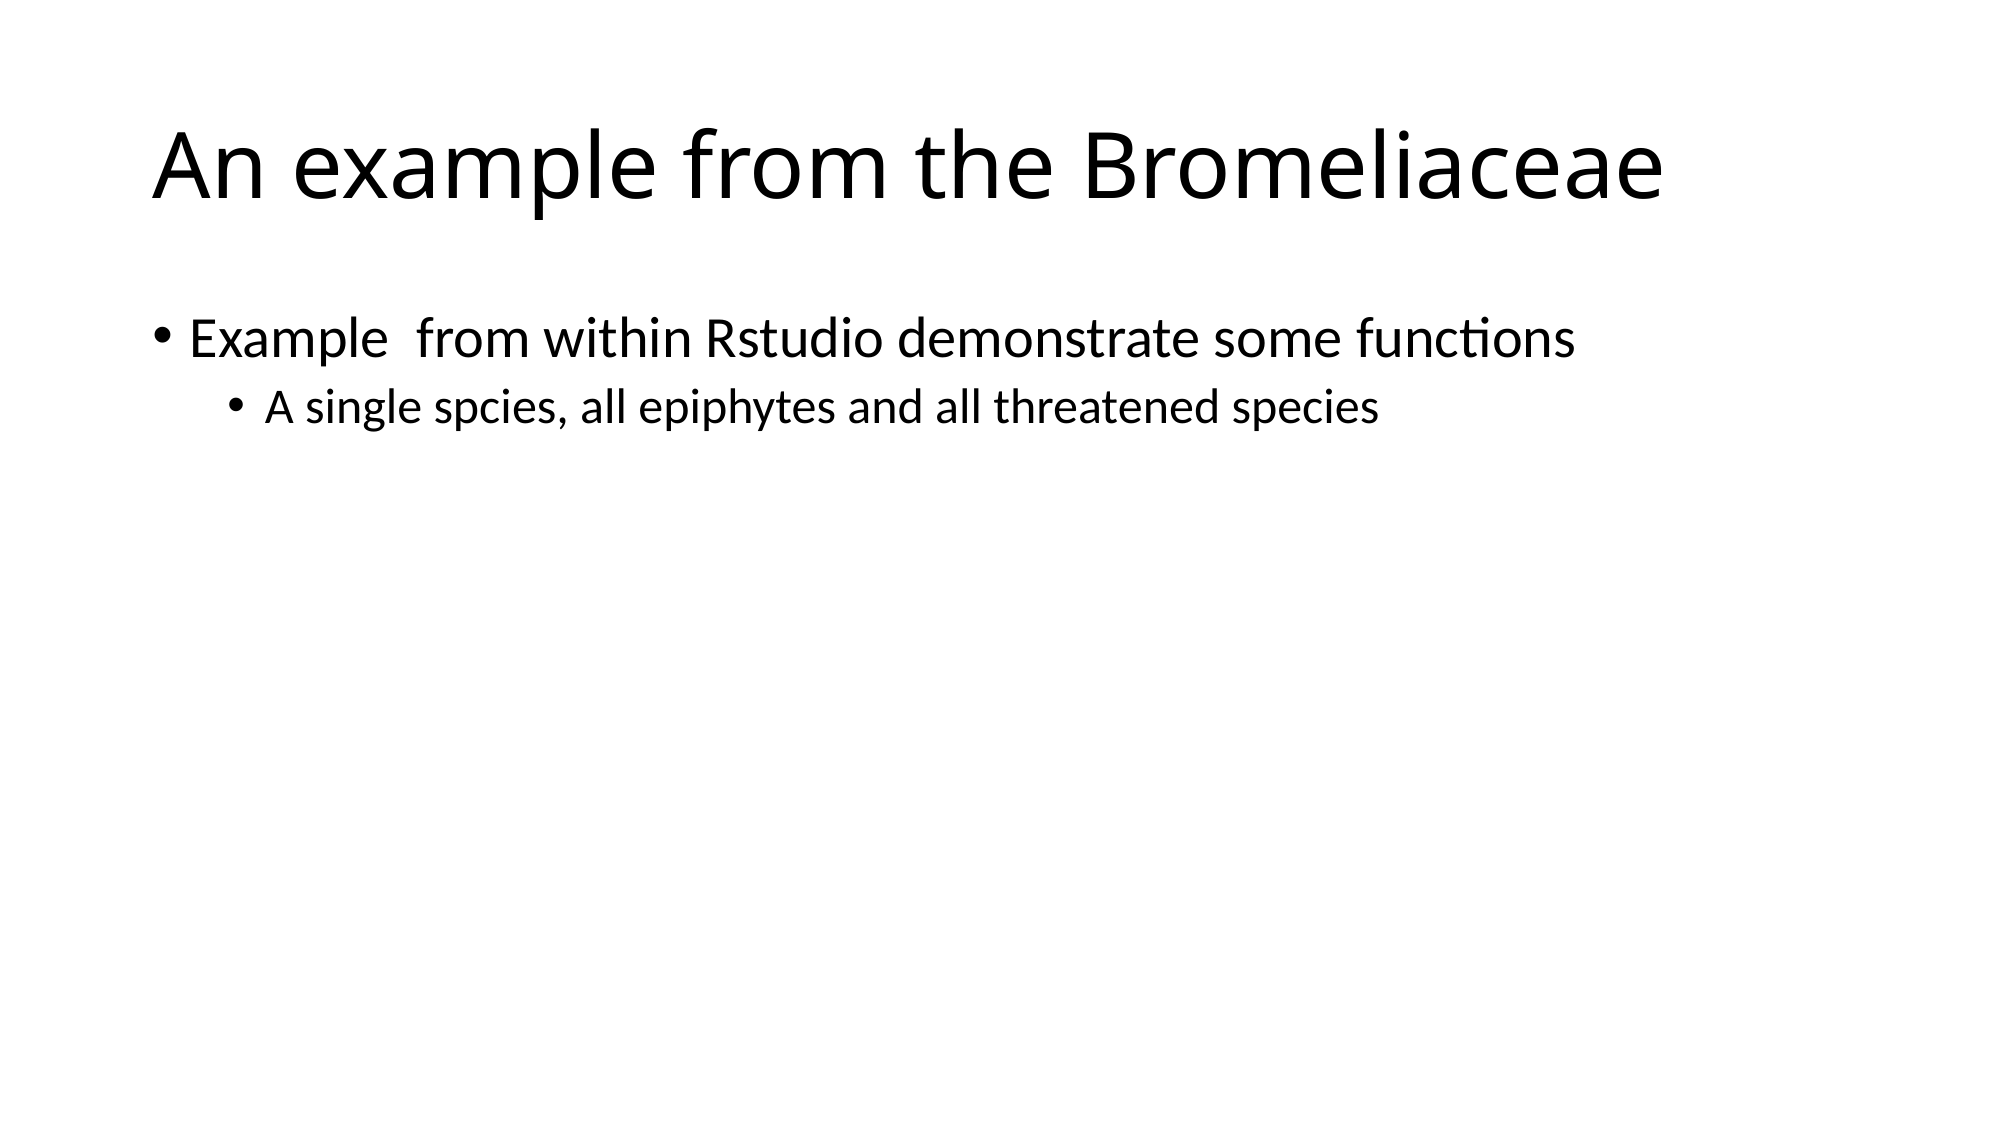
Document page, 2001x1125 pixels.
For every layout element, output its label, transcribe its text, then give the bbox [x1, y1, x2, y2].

title An example from the Bromeliaceae [137, 59, 1863, 278]
list Example from within Rstudio demonstrate some functions A single spcies, all epiphytes and all threatened species [137, 299, 1863, 1014]
